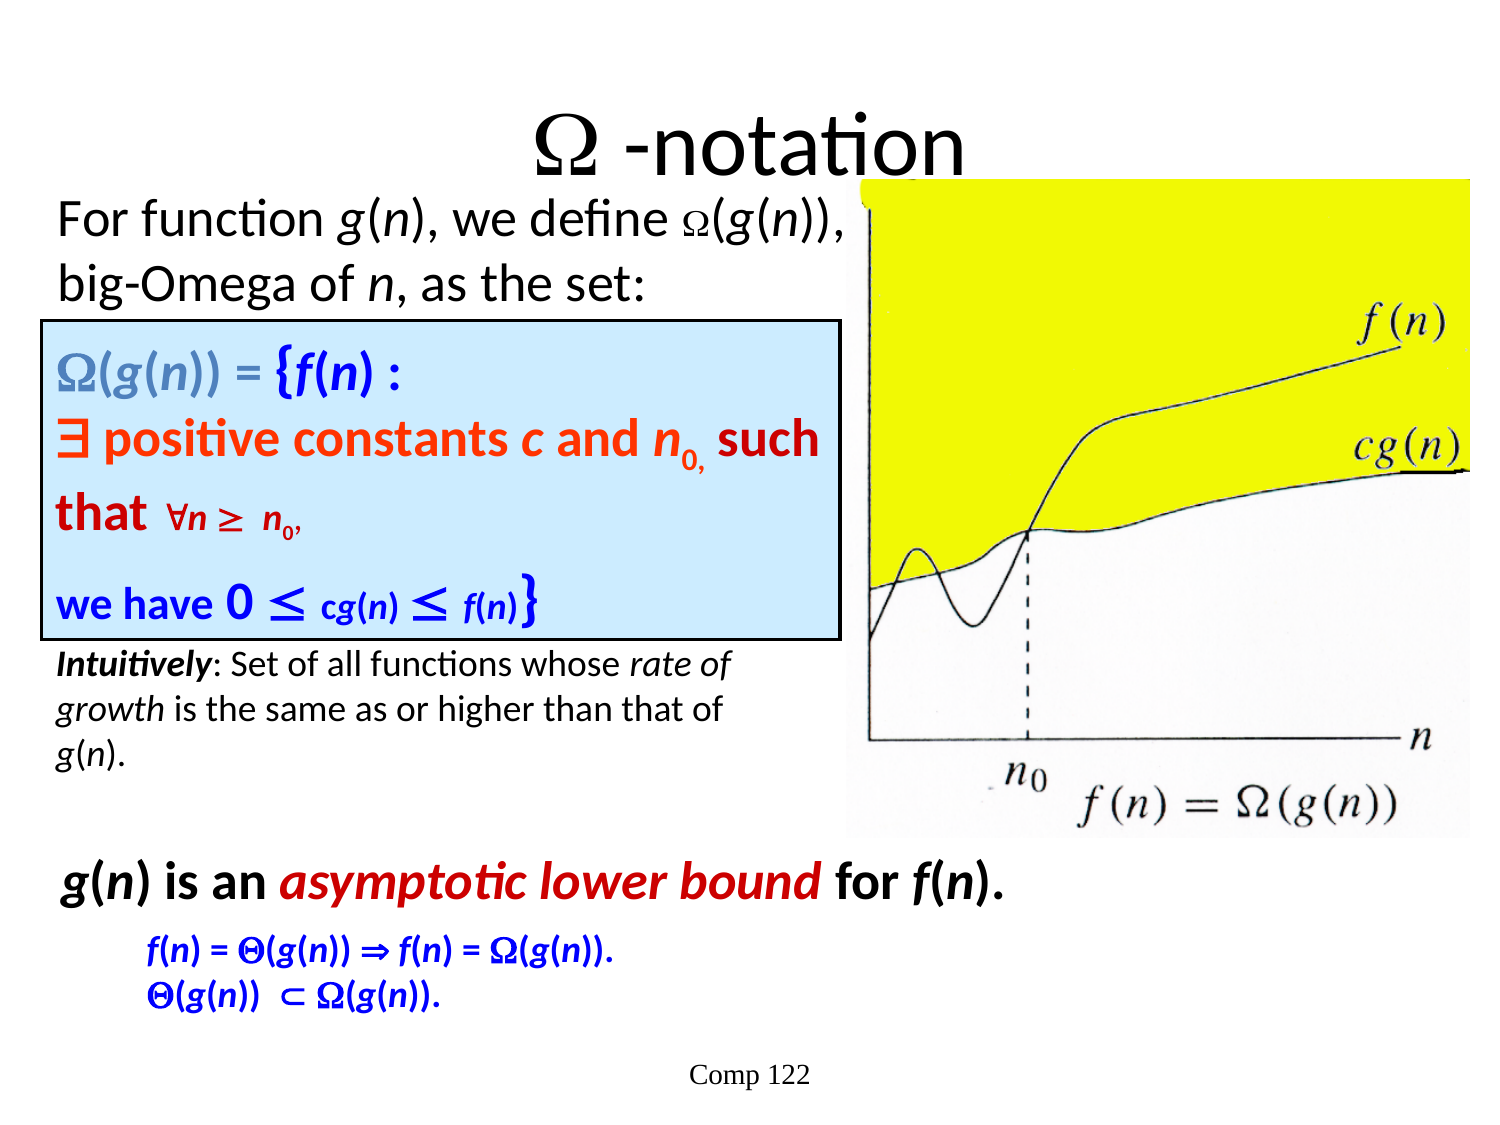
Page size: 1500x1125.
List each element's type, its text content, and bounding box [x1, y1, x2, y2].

picture [846, 179, 1471, 838]
text_box For function g(n), we define (g(n)), big-Omega of n, as the set: [43, 175, 896, 320]
footer Comp 122 [512, 1042, 988, 1103]
title  -notation [75, 45, 1425, 178]
text_box Intuitively: Set of all functions whose rate of growth is the same as or higher than that of g(n). [41, 640, 762, 782]
text_box g(n) is an asymptotic lower bound for f(n). [46, 837, 1022, 918]
text_box f(n) = (g(n))  f(n) = (g(n)). (g(n))  (g(n)). [131, 917, 879, 1023]
text_box (g(n)) = {f(n) :  positive constants c and n0, such that n  n0, we have 0  cg(n)  f(n)} [41, 320, 841, 640]
